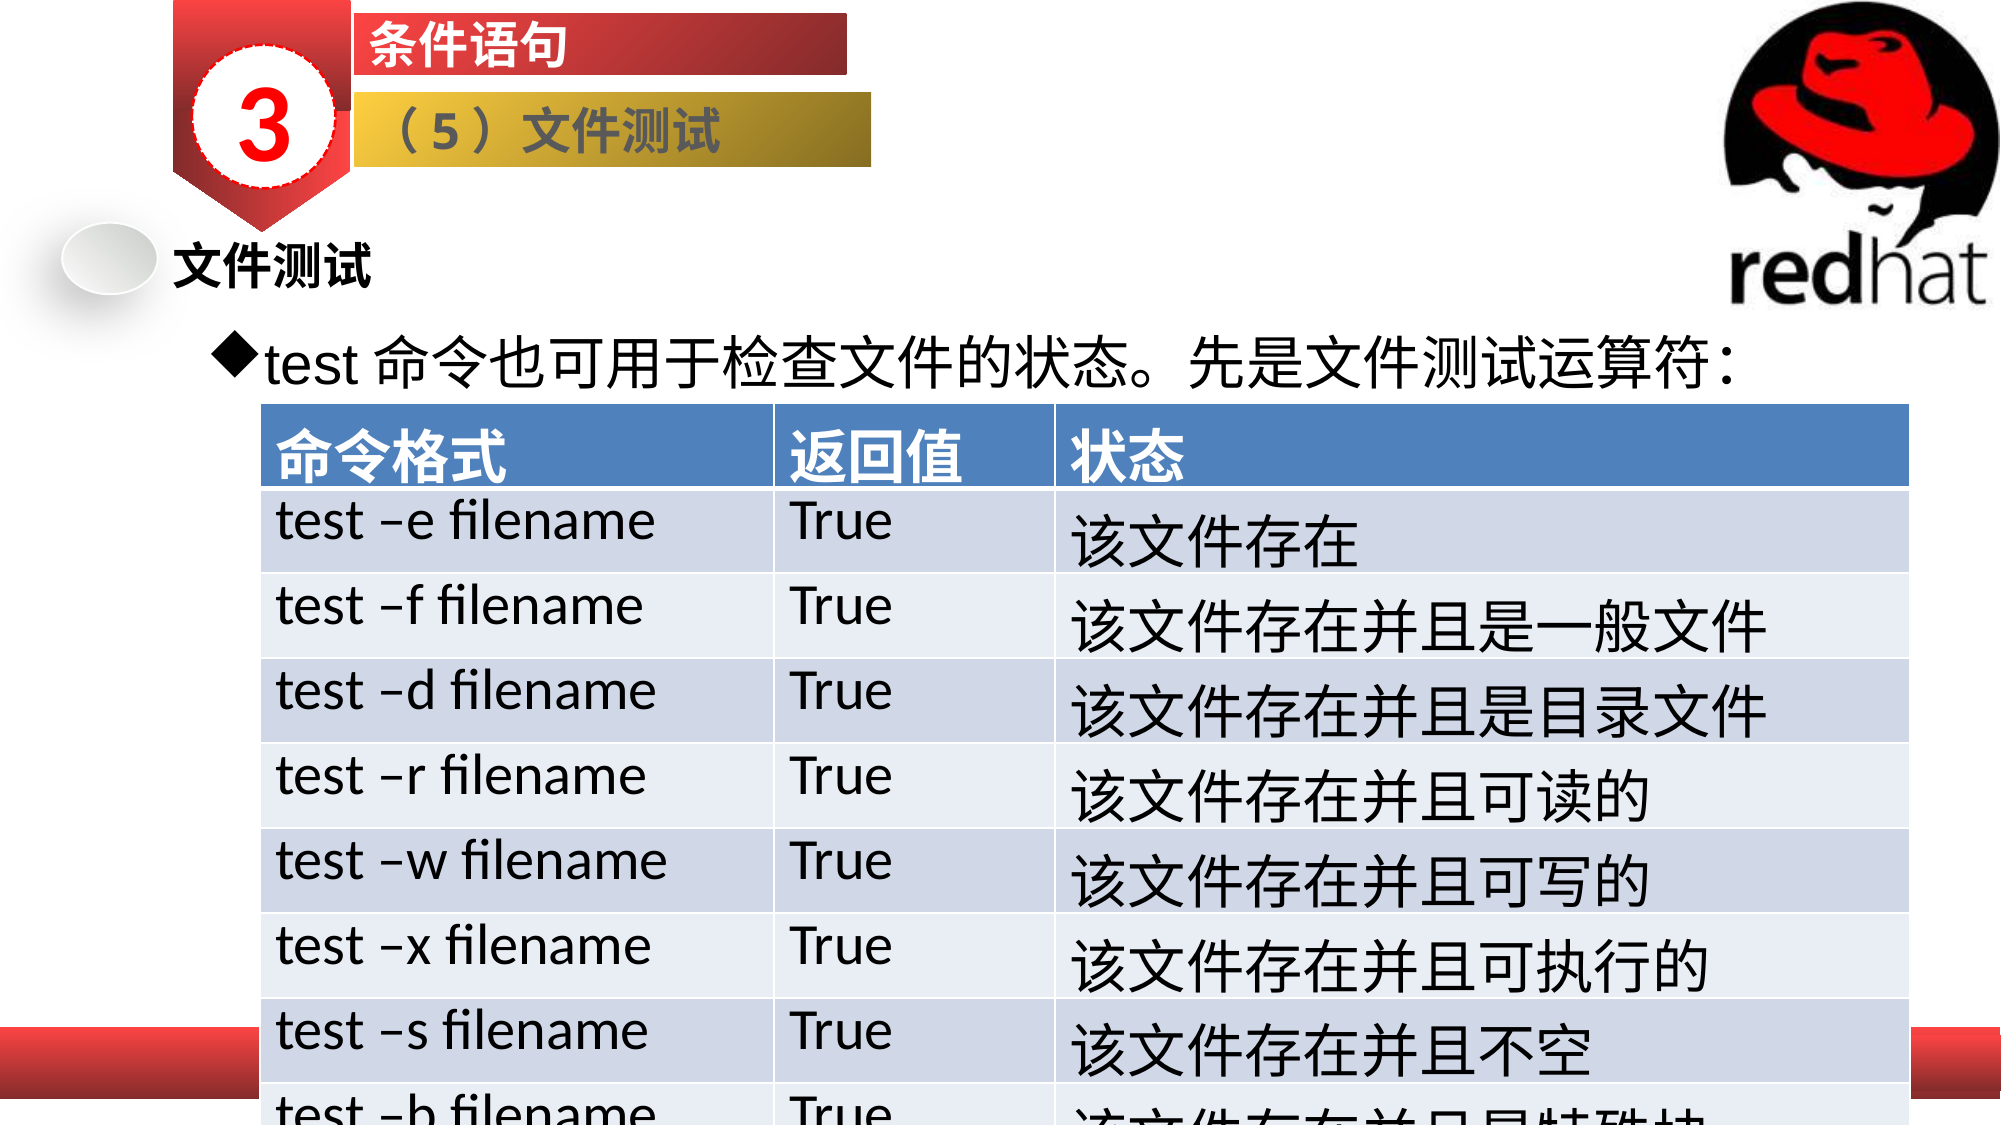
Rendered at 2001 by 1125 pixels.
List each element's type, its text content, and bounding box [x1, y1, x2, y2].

table_cell 该文件存在 [1056, 491, 1909, 572]
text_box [61, 222, 548, 303]
table_cell 该文件存在并且是一般文件 [1056, 574, 1909, 657]
table_cell test –x filename [261, 914, 773, 997]
table_cell True [775, 574, 1054, 657]
table_cell test –w filename [261, 829, 773, 912]
table_cell True [775, 491, 1054, 572]
text_box 条件语句 [352, 12, 848, 76]
table_header 返回值 [775, 404, 1054, 486]
table_header 命令格式 [261, 404, 773, 486]
table_cell True [775, 914, 1054, 997]
table_cell True [775, 829, 1054, 912]
table_cell 该文件存在并且是特殊块 [1056, 1084, 1909, 1125]
table_cell True [775, 999, 1054, 1082]
table_cell True [775, 744, 1054, 827]
table_cell test –s filename [261, 999, 773, 1082]
text_box （5）文件测试 [354, 92, 872, 167]
table_cell 该文件存在并且可执行的 [1056, 914, 1909, 997]
table_cell test –f filename [261, 574, 773, 657]
table_cell 该文件存在并且不空 [1056, 999, 1909, 1082]
table_cell test –b filename [261, 1084, 773, 1125]
table_cell 该文件存在并且可读的 [1056, 744, 1909, 827]
table_cell test –d filename [261, 659, 773, 742]
table_cell 该文件存在并且是目录文件 [1056, 659, 1909, 742]
picture [1715, 0, 2000, 315]
text_box 3 [189, 42, 338, 191]
table_cell True [775, 659, 1054, 742]
table_cell test –r filename [261, 744, 773, 827]
table_cell test –e filename [261, 491, 773, 572]
table_cell True [775, 1084, 1054, 1125]
table_header 状态 [1056, 404, 1909, 486]
table_cell 该文件存在并且可写的 [1056, 829, 1909, 912]
text_box test命令也可用于检查文件的状态。先是文件测试运算符： [116, 302, 1822, 491]
